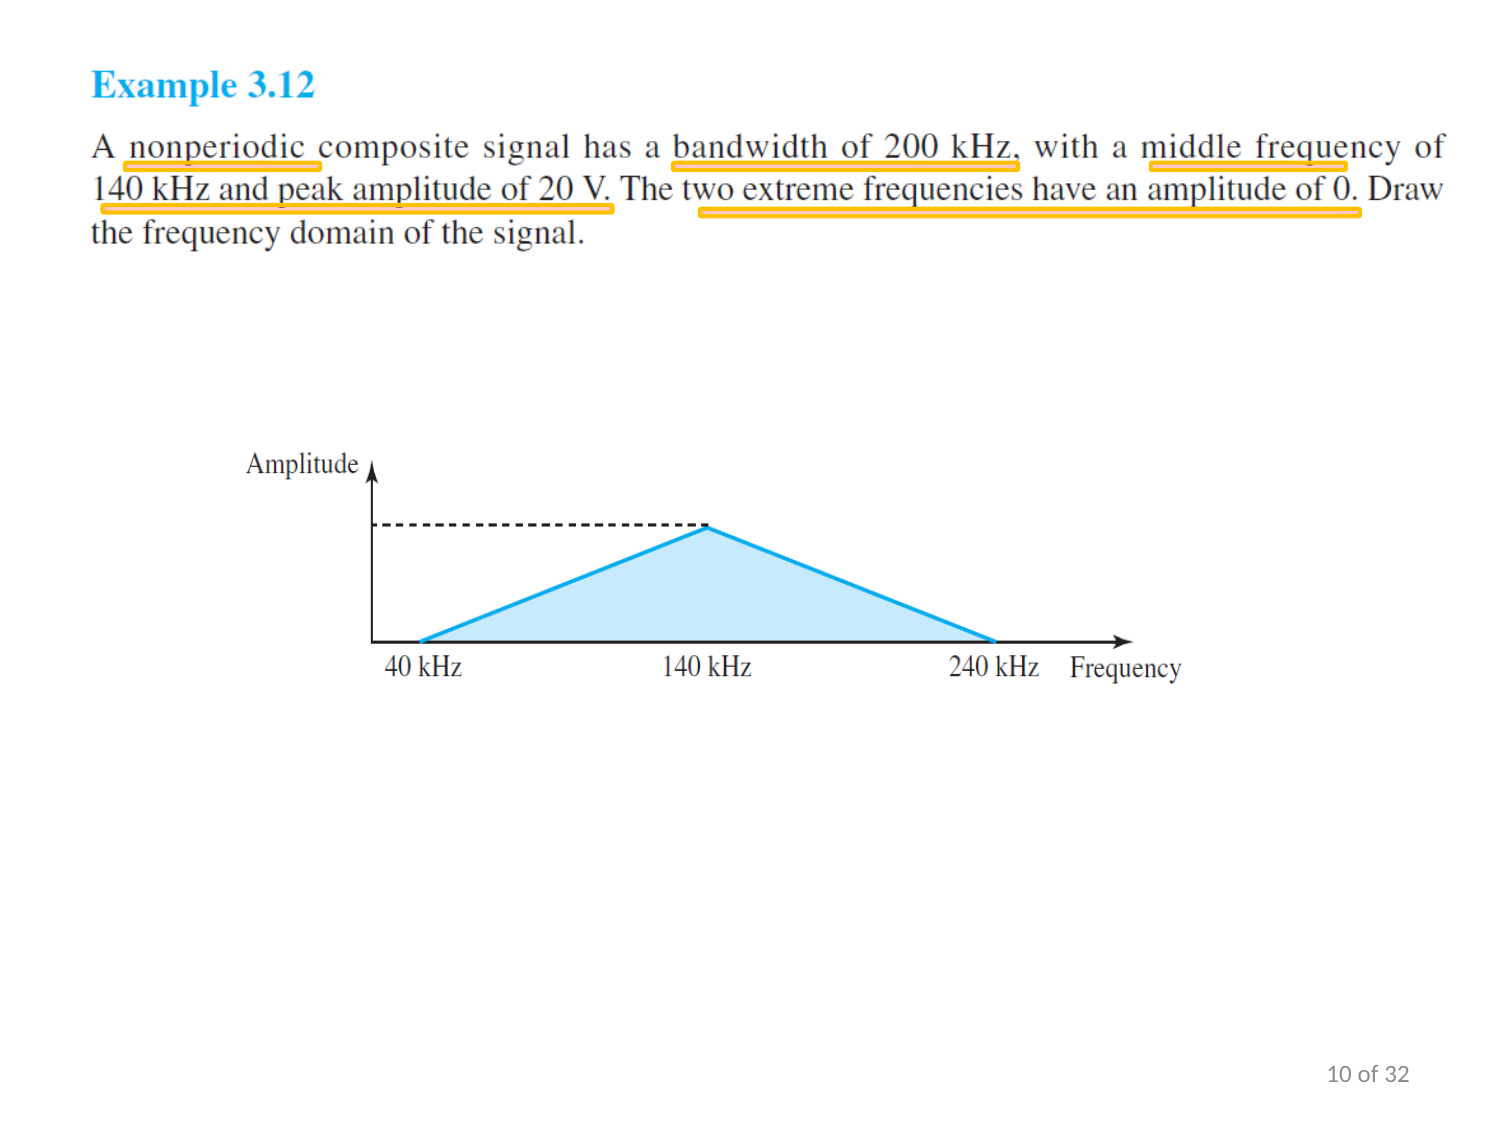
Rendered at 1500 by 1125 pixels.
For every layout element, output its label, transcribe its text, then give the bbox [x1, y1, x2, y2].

slide_number 10 of 32 [1074, 1042, 1425, 1103]
picture [199, 424, 1223, 694]
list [62, 49, 1479, 263]
